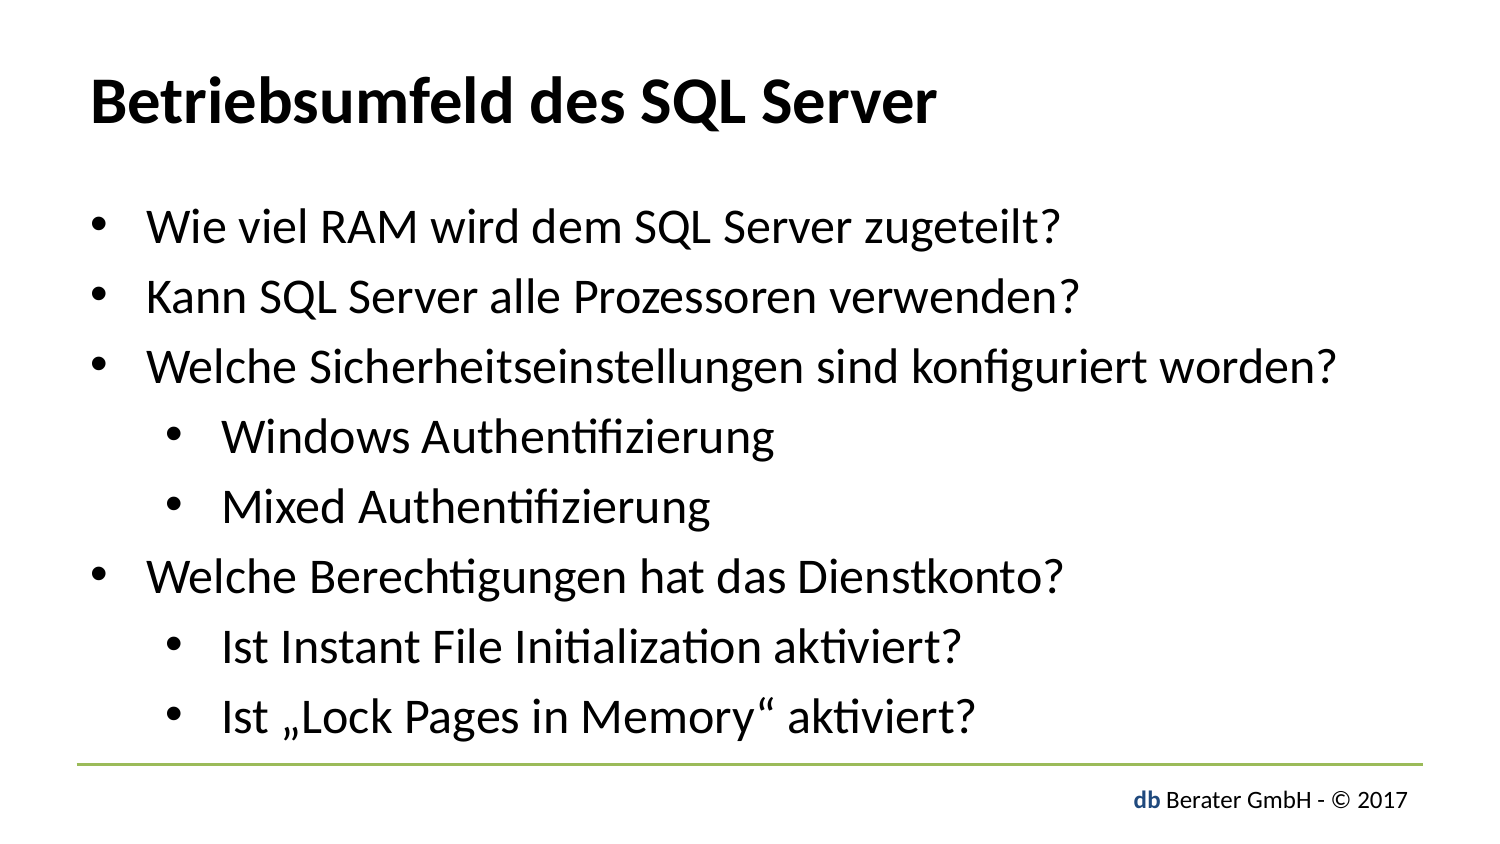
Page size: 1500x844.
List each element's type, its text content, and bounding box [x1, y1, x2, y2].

title Betriebsumfeld des SQL Server [75, 32, 1424, 162]
list Wie viel RAM wird dem SQL Server zugeteilt? Kann SQL Server alle Prozessoren verwenden? Welche Sicherheitseinstellungen sind konfiguriert worden? Windows Authentifizierung Mixed Authentifizierung Welche Berechtigungen hat das Dienstkonto? Ist Instant File Initialization aktiviert? Ist „Lock Pages in Memory“ aktiviert? [75, 185, 1425, 844]
